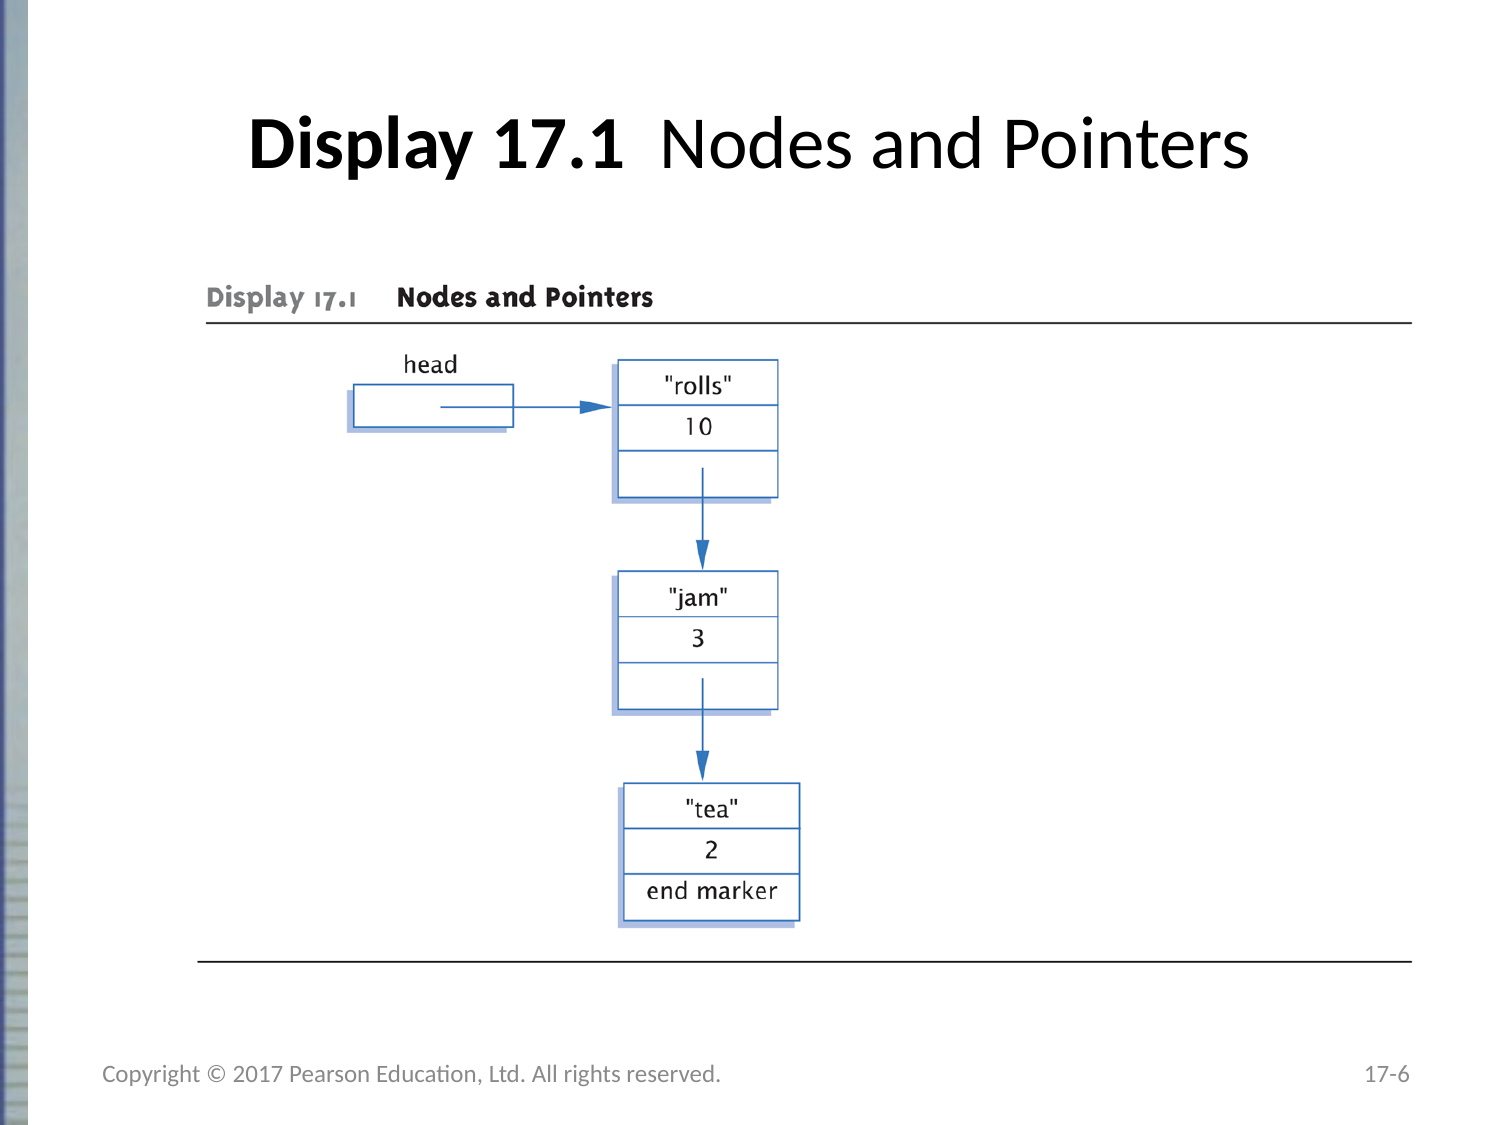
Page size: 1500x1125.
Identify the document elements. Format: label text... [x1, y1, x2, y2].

slide_number 17-6 [1074, 1042, 1425, 1103]
picture [0, 0, 28, 1125]
picture [165, 267, 1442, 979]
footer Copyright © 2017 Pearson Education, Ltd. All rights reserved. [75, 1042, 750, 1103]
title Display 17.1 Nodes and Pointers [75, 45, 1425, 233]
